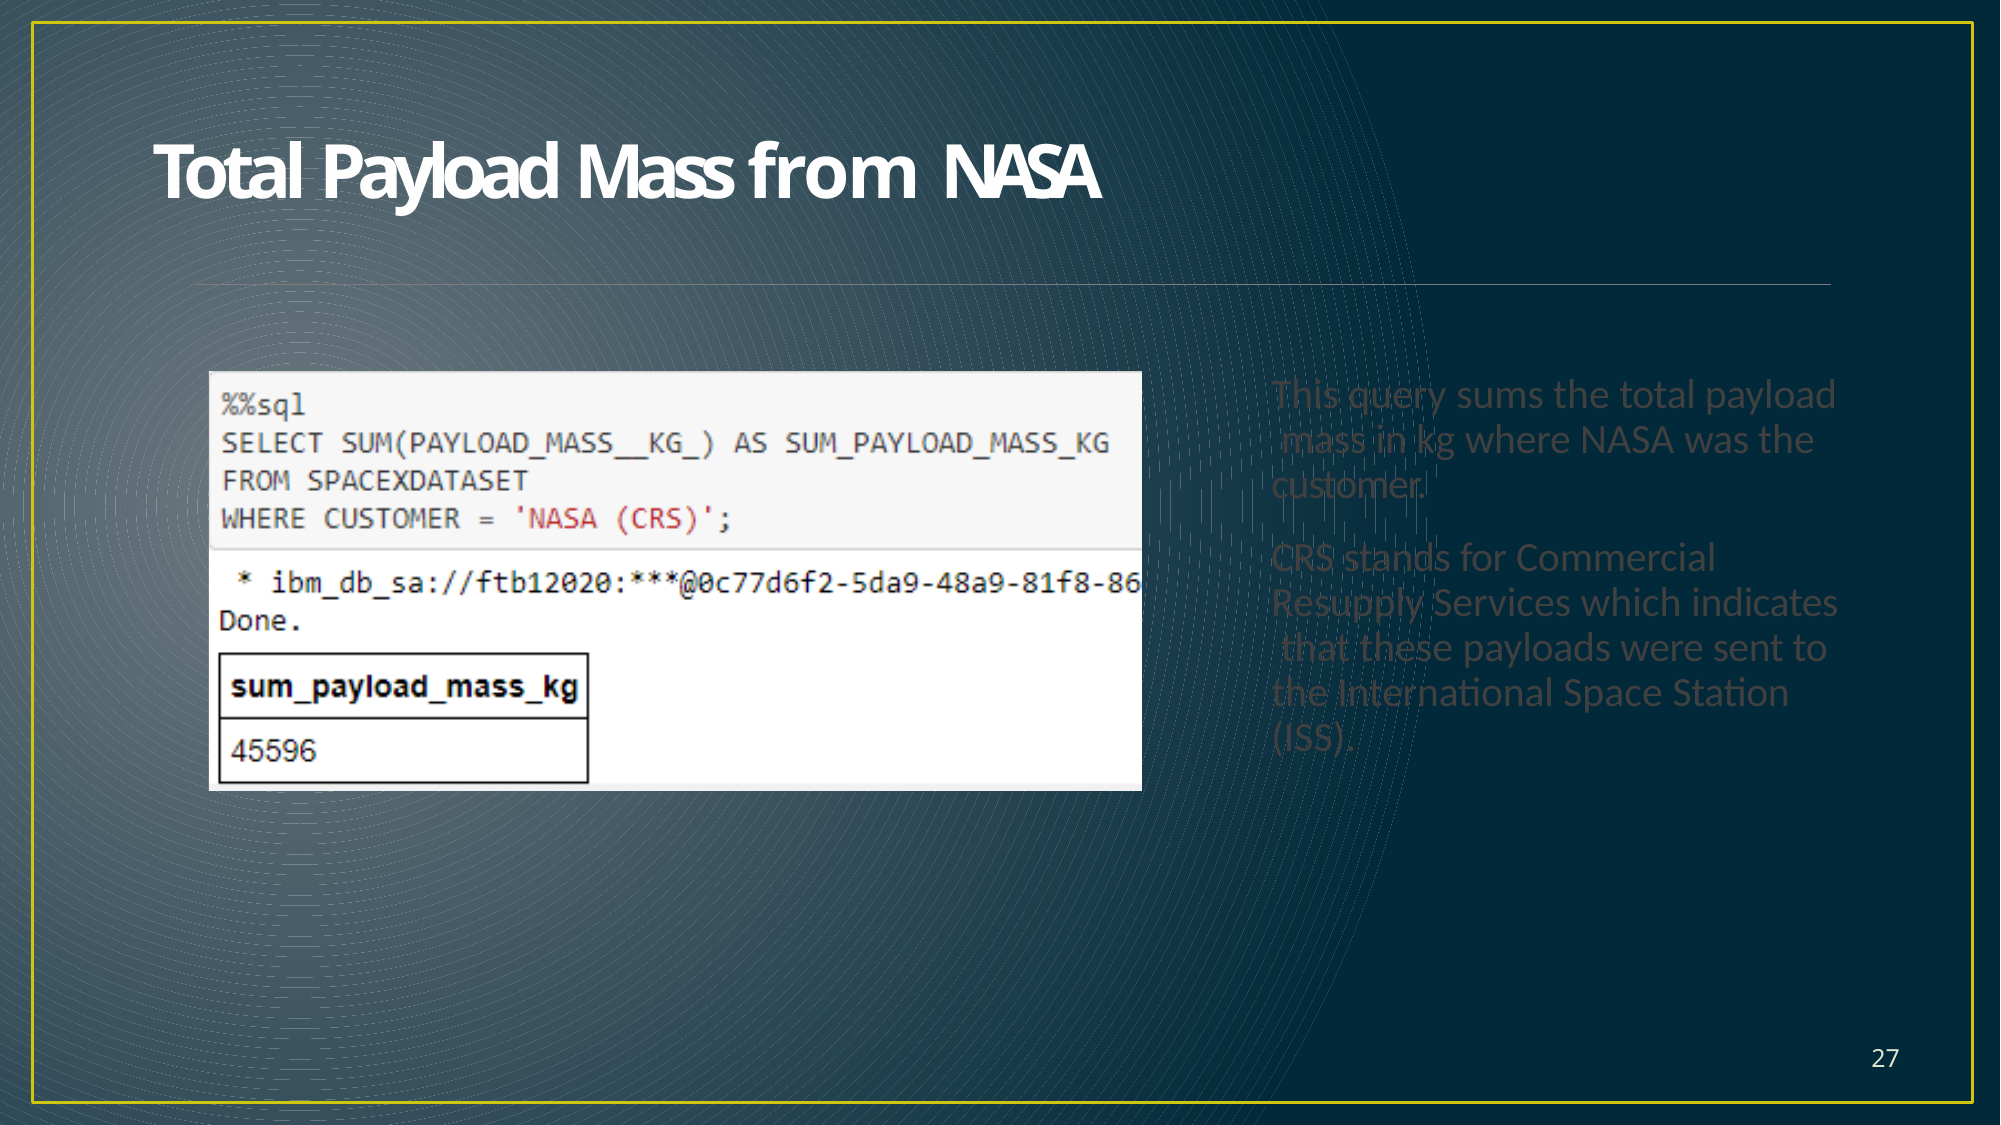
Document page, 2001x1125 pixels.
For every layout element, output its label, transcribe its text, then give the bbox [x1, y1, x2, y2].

text_box [208, 371, 1142, 791]
title Total Payload Mass from NASA [150, 23, 1322, 214]
text_box This query sums the total payload mass in kg where NASA was the customer. CRS stands for Commercial Resupply Services which indicates that these payloads were sent to the International Space Station (ISS). [1269, 364, 1842, 761]
slide_number 27 [1433, 739, 1900, 1125]
